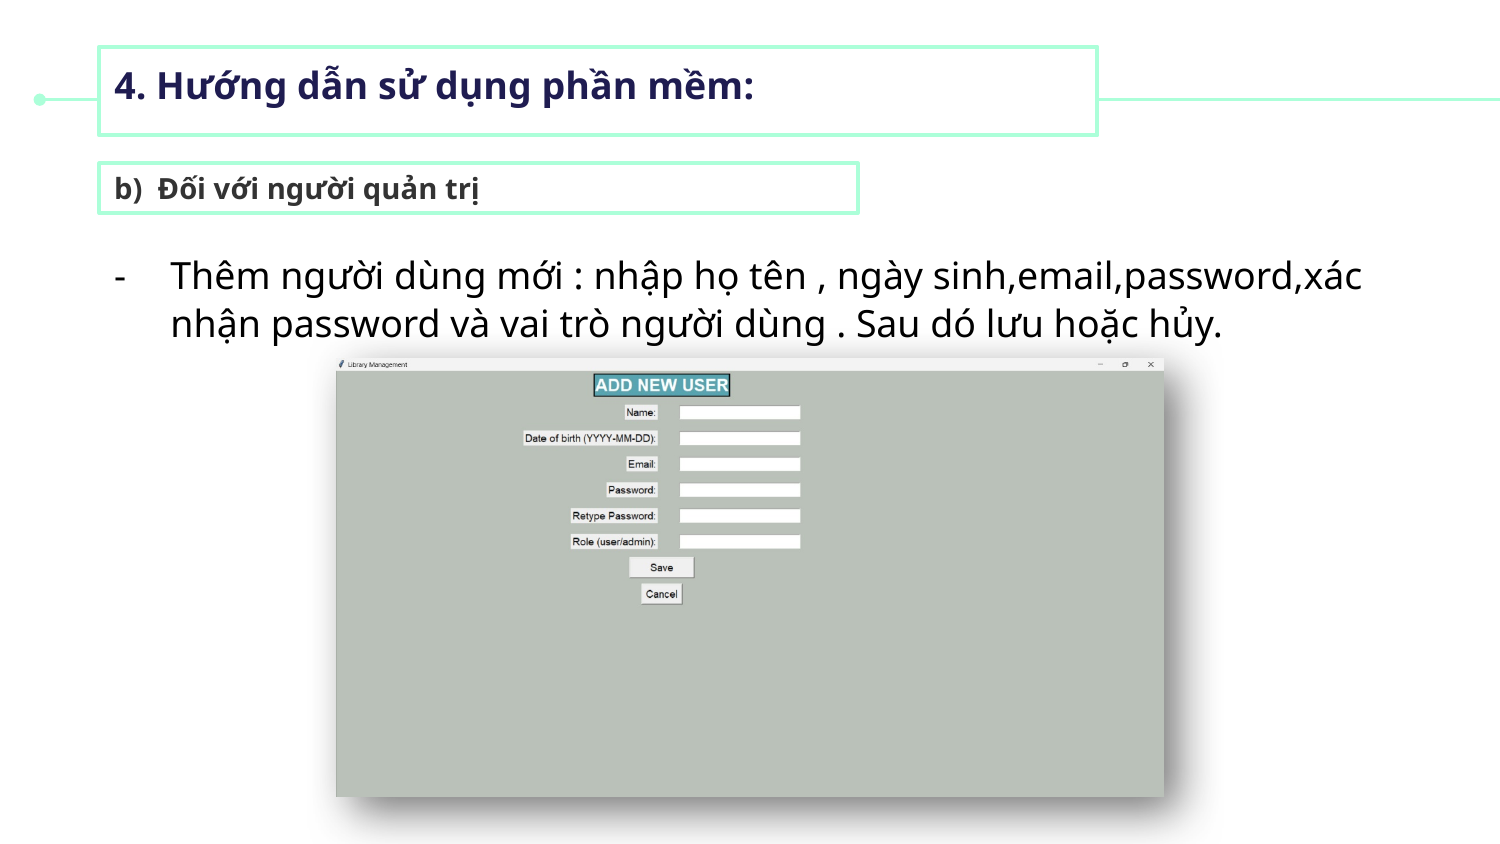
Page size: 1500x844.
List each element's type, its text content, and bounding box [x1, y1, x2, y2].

title 4. Hướng dẫn sử dụng phần mềm: [97, 45, 1099, 137]
text_box Thêm người dùng mới : nhập họ tên , ngày sinh,email,password,xác nhận password và vai trò người dùng . Sau dó lưu hoặc hủy. [99, 241, 1460, 353]
picture [336, 358, 1164, 798]
text_box b) Đối với người quản trị [97, 161, 860, 215]
